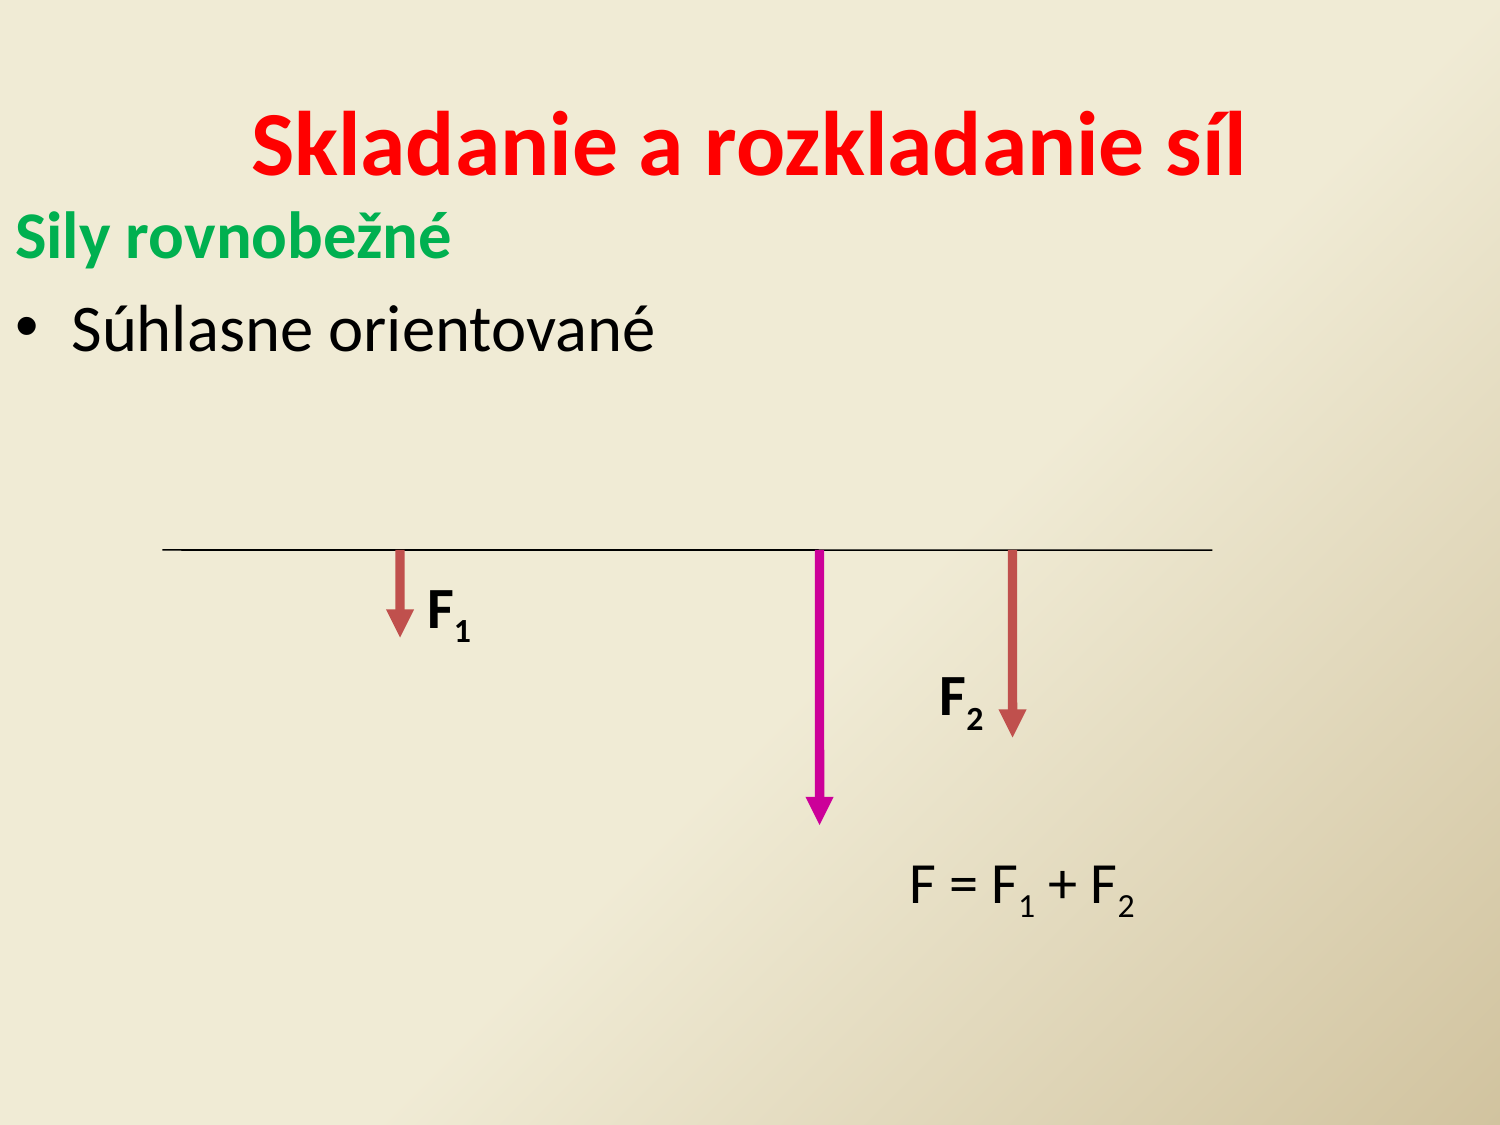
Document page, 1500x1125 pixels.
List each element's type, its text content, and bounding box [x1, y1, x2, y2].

text_box F2 [924, 650, 1075, 745]
title Skladanie a rozkladanie síl [75, 45, 1425, 233]
text_box [393, 549, 407, 638]
list Sily rovnobežné Súhlasne orientované [0, 184, 1350, 927]
text_box F1 [412, 562, 575, 657]
text_box [813, 549, 826, 826]
text_box F = F1 + F2 [853, 837, 1191, 932]
